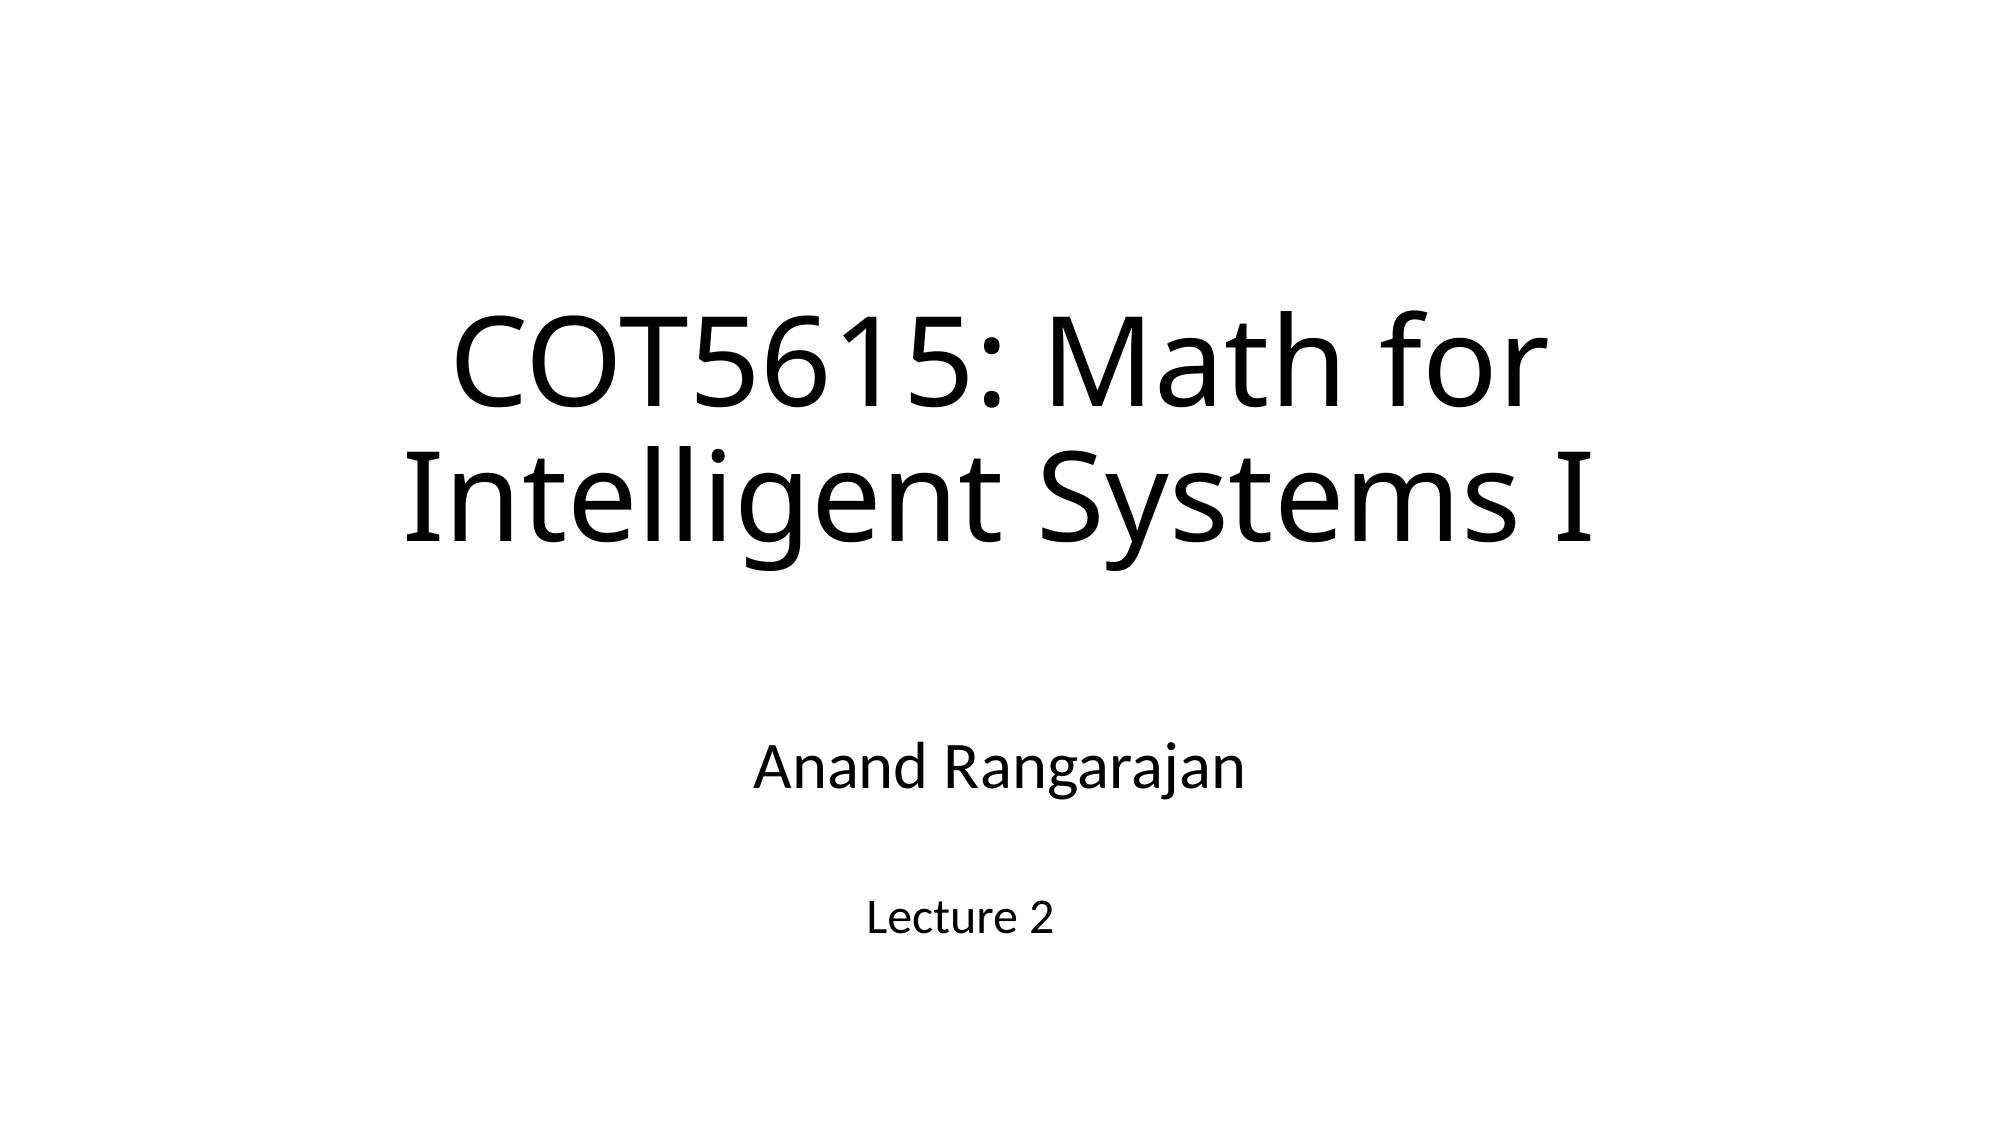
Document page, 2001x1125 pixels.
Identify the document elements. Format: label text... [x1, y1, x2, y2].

subtitle Anand Rangarajan [249, 723, 1750, 996]
title COT5615: Math for Intelligent Systems I [249, 184, 1750, 576]
text_box Lecture 2 [851, 876, 1070, 951]
